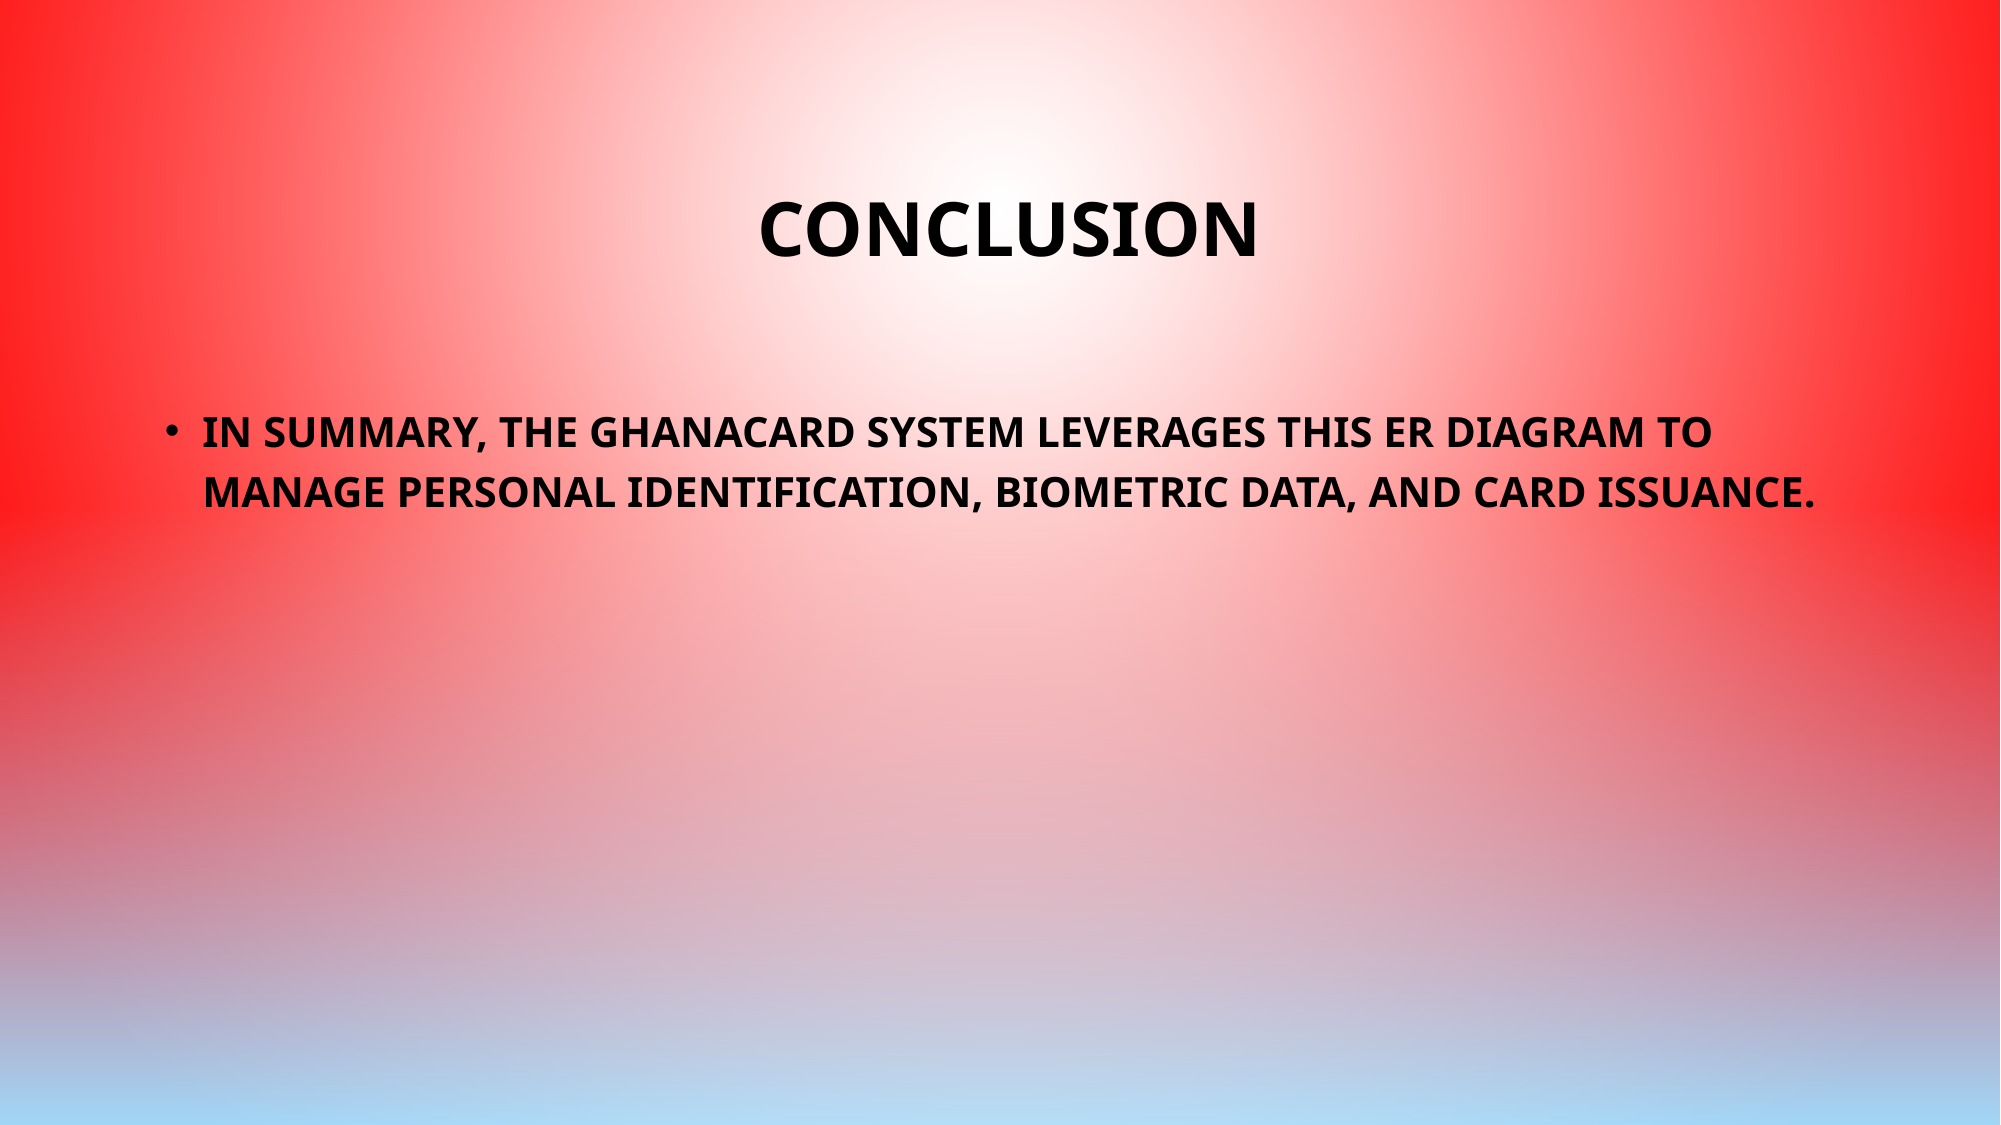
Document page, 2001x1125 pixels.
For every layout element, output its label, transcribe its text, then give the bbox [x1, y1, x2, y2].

picture [0, 0, 2000, 1125]
title Conclusion [149, 101, 1851, 364]
list In summary, the GhanaCard system leverages this ER diagram to manage personal identification, biometric data, and card issuance. [149, 388, 1851, 950]
